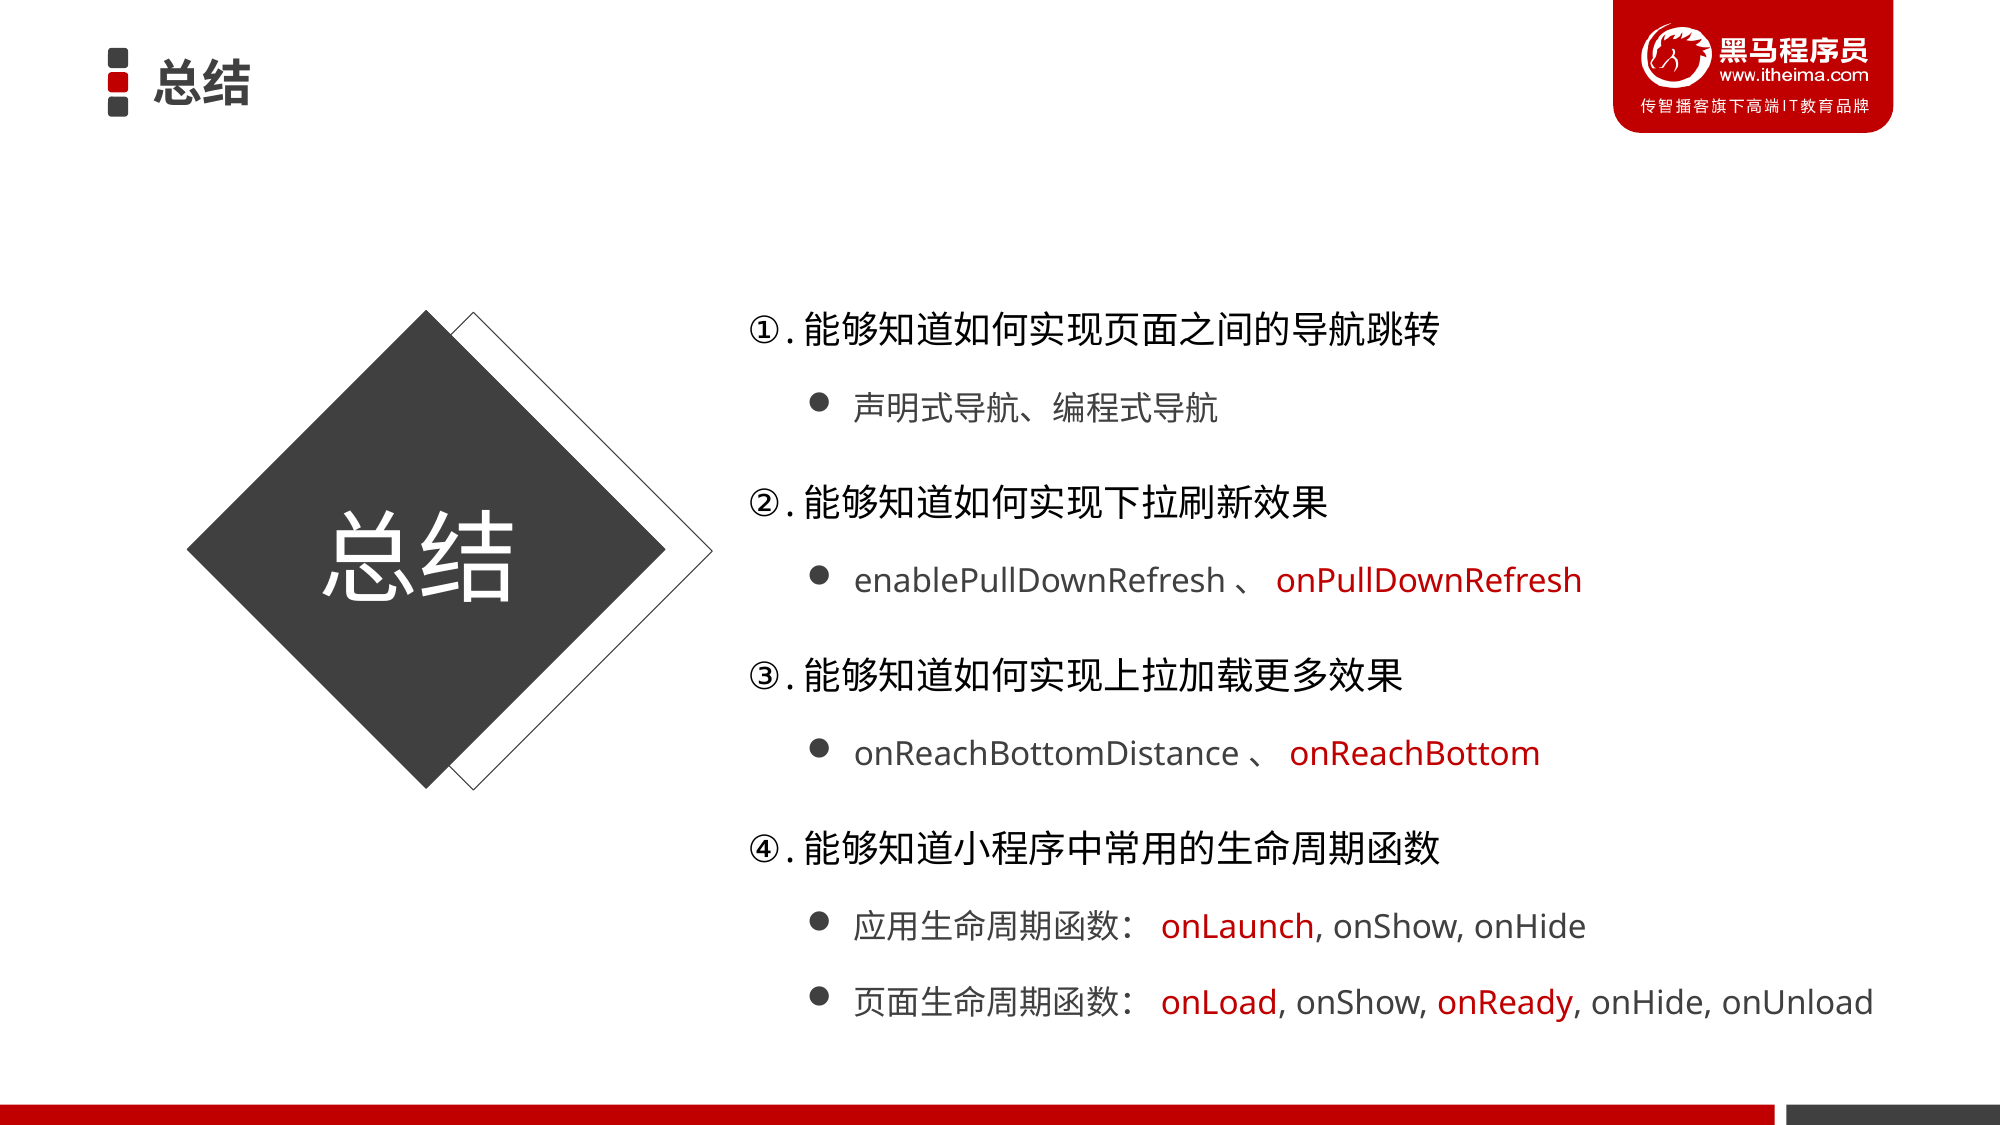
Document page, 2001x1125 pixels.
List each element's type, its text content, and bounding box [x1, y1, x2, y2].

list 能够知道如何实现页面之间的导航跳转 声明式导航、编程式导航 能够知道如何实现下拉刷新效果 enablePullDownRefresh、onPullDownRefresh 能够知道如何实现上拉加载更多效果 onReachBottomDistance、onReachBottom 能够知道小程序中常用的生命周期函数 应用生命周期函数：onLaunch, onShow, onHide 页面生命周期函数：onLoad, onShow, onReady, onHide, onUnload [732, 253, 1942, 1069]
title 总结 [137, 38, 1577, 124]
picture [1616, 11, 1894, 125]
